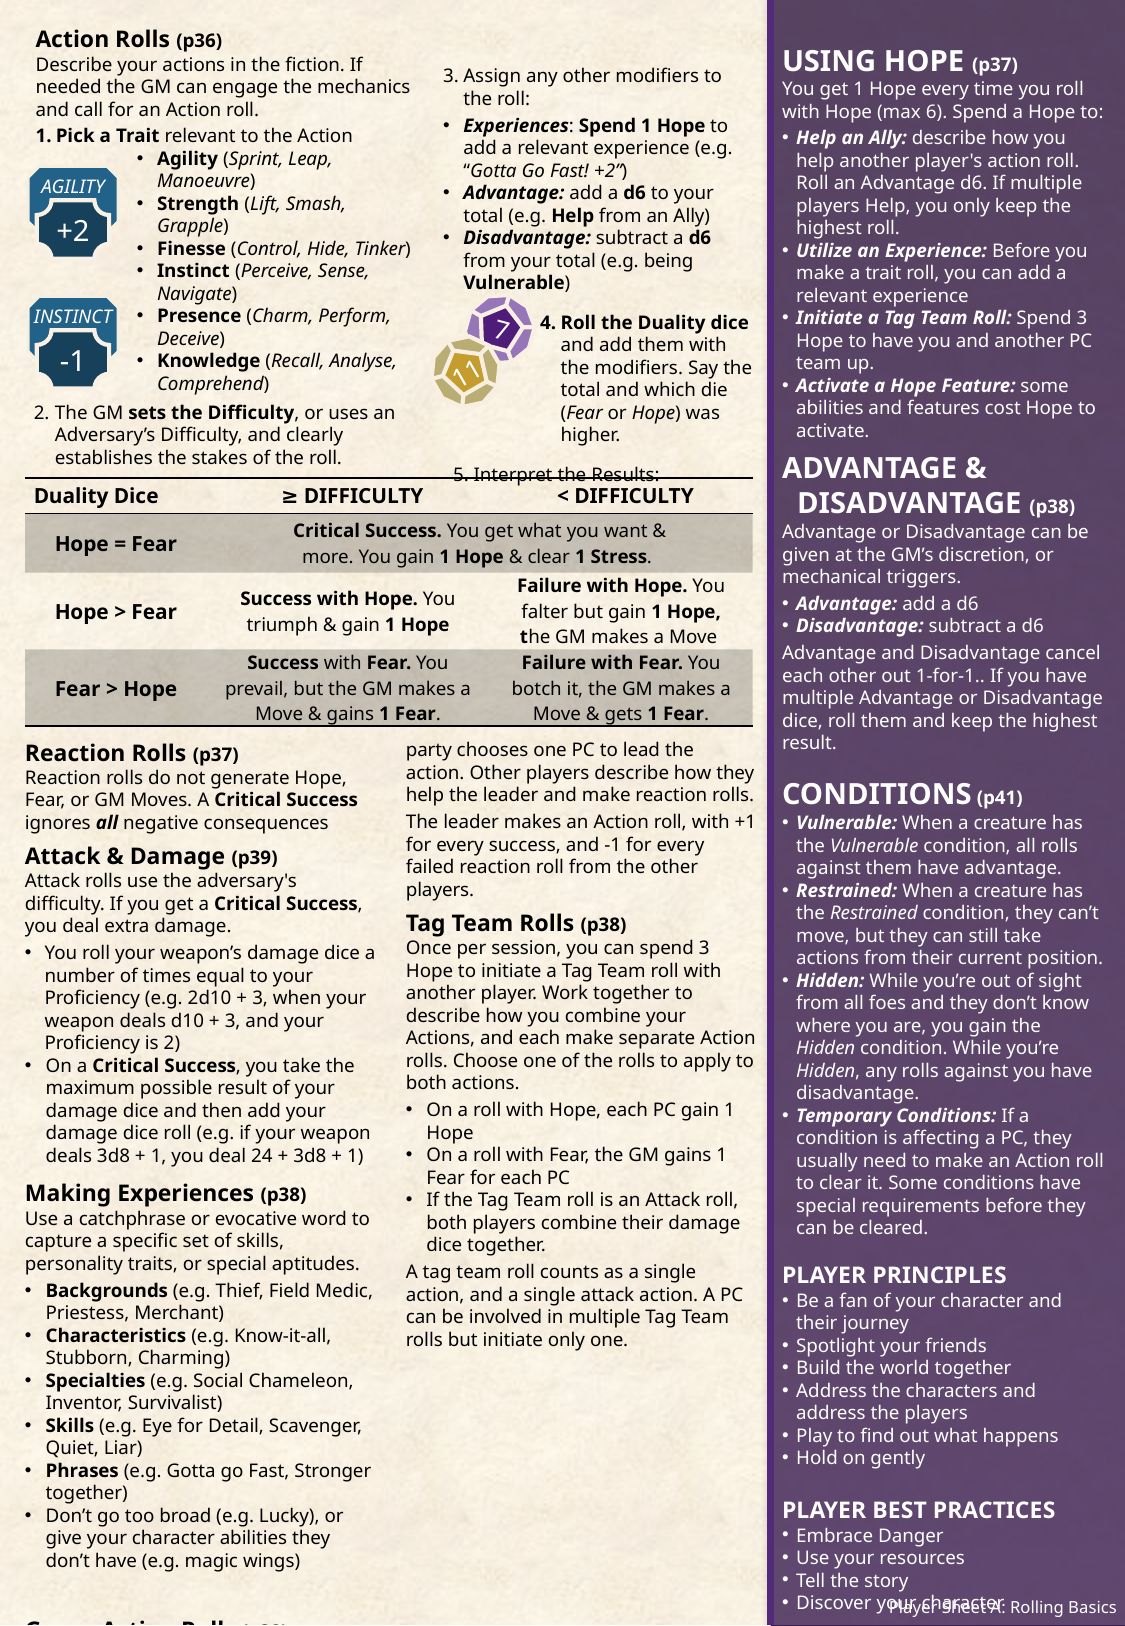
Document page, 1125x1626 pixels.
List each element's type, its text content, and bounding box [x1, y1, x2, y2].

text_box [464, 293, 536, 364]
text_box Action Rolls (p36) Describe your actions in the fiction. If needed the GM can engage the mechanics and call for an Action roll. Pick a Trait relevant to the Action Agility (Sprint, Leap, Manoeuvre) Strength (Lift, Smash, Grapple) Finesse (Control, Hide, Tinker) Instinct (Perceive, Sense, Navigate) Presence (Charm, Perform, Deceive) Knowledge (Recall, Analyse, Comprehend) The GM sets the Difficulty, or uses an Adversary’s Difficulty, and clearly establishes the stakes of the roll. [10, 17, 429, 498]
text_box [772, 1621, 873, 1625]
table_cell Critical Success. You get what you want & more. You gain 1 Hope & clear 1 Stress. [206, 514, 753, 573]
text_box [769, 0, 1125, 1589]
text_box Player Sheet A: Rolling Basics [873, 1589, 1125, 1625]
table_header ≥ DIFFICULTY [206, 479, 489, 513]
table_cell Success with Fear. You prevail, but the GM makes a Move & gains 1 Fear. [206, 649, 489, 725]
text_box USING HOPE (p37) You get 1 Hope every time you roll with Hope (max 6). Spend a Hope to: Help an Ally: describe how you help another player's action roll. Roll an Advantage d6. If multiple players Help, you only keep the highest roll. Utilize an Experience: Before you make a trait roll, you can add a relevant experience Initiate a Tag Team Roll: Spend 3 Hope to have you and another PC team up. Activate a Hope Feature: some abilities and features cost Hope to activate. ADVANTAGE & DISADVANTAGE (p38) Advantage or Disadvantage can be given at the GM’s discretion, or mechanical triggers. Advantage: add a d6 Disadvantage: subtract a d6 Advantage and Disadvantage cancel each other out 1-for-1.. If you have multiple Advantage or Disadvantage dice, roll them and keep the highest result. CONDITIONS (p41) Vulnerable: When a creature has the Vulnerable condition, all rolls against them have advantage. Restrained: When a creature has the Restrained condition, they can’t move, but they can still take actions from their current position. Hidden: While you’re out of sight from all foes and they don’t know where you are, you gain the Hidden condition. While you’re Hidden, any rolls against you have disadvantage. Temporary Conditions: If a condition is affecting a PC, they usually need to make an Action roll to clear it. Some conditions have special requirements before they can be cleared. PLAYER PRINCIPLES Be a fan of your character and their journey Spotlight your friends Build the world together Address the characters and address the players Play to find out what happens Hold on gently PLAYER BEST PRACTICES Embrace Danger Use your resources Tell the story Discover your character [771, 34, 1115, 1621]
table_cell Hope = Fear [25, 514, 206, 573]
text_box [16, 295, 129, 390]
table_cell Hope > Fear [25, 573, 206, 649]
text_box Reaction Rolls (p37) Reaction rolls do not generate Hope, Fear, or GM Moves. A Critical Success ignores all negative consequences Attack & Damage (p39) Attack rolls use the adversary's difficulty. If you get a Critical Success, you deal extra damage. You roll your weapon’s damage dice a number of times equal to your Proficiency (e.g. 2d10 + 3, when your weapon deals d10 + 3, and your Proficiency is 2) On a Critical Success, you take the maximum possible result of your damage dice and then add your damage dice roll (e.g. if your weapon deals 3d8 + 1, you deal 24 + 3d8 + 1) Making Experiences (p38) Use a catchphrase or evocative word to capture a specific set of skills, personality traits, or special aptitudes. Backgrounds (e.g. Thief, Field Medic, Priestess, Merchant) Characteristics (e.g. Know-it-all, Stubborn, Charming) Specialties (e.g. Social Chameleon, Inventor, Survivalist) Skills (e.g. Eye for Detail, Scavenger, Quiet, Liar) Phrases (e.g. Gotta go Fast, Stronger together) Don’t go too broad (e.g. Lucky), or give your character abilities they don’t have (e.g. magic wings) Group Action Rolls (p38) When characters acts as a group, the party chooses one PC to lead the action. Other players describe how they help the leader and make reaction rolls. The leader makes an Action roll, with +1 for every success, and -1 for every failed reaction roll from the other players. Tag Team Rolls (p38) Once per session, you can spend 3 Hope to initiate a Tag Team roll with another player. Work together to describe how you combine your Actions, and each make separate Action rolls. Choose one of the rolls to apply to both actions. On a roll with Hope, each PC gain 1 Hope On a roll with Fear, the GM gains 1 Fear for each PC If the Tag Team roll is an Attack roll, both players combine their damage dice together. A tag team roll counts as a single action, and a single attack action. A PC can be involved in multiple Tag Team rolls but initiate only one. [10, 730, 772, 1625]
text_box Assign any other modifiers to the roll: Experiences: Spend 1 Hope to add a relevant experience (e.g. “Gotta Go Fast! +2”) Advantage: add a d6 to your total (e.g. Help from an Ally) Disadvantage: subtract a d6 from your total (e.g. being Vulnerable) Roll the Duality dice and add them with the modifiers. Say the total and which die (Fear or Hope) was higher. Interpret the Results: [429, 17, 763, 493]
table_cell Failure with Hope. You falter but gain 1 Hope, the GM makes a Move [489, 573, 753, 649]
table_cell Success with Hope. You triumph & gain 1 Hope [206, 573, 489, 649]
table_cell Failure with Fear. You botch it, the GM makes a Move & gets 1 Fear. [489, 649, 753, 725]
table_header < DIFFICULTY [489, 479, 753, 513]
table_header Duality Dice [25, 479, 206, 513]
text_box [19, 165, 126, 260]
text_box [429, 335, 501, 407]
table_cell Fear > Hope [25, 649, 206, 725]
